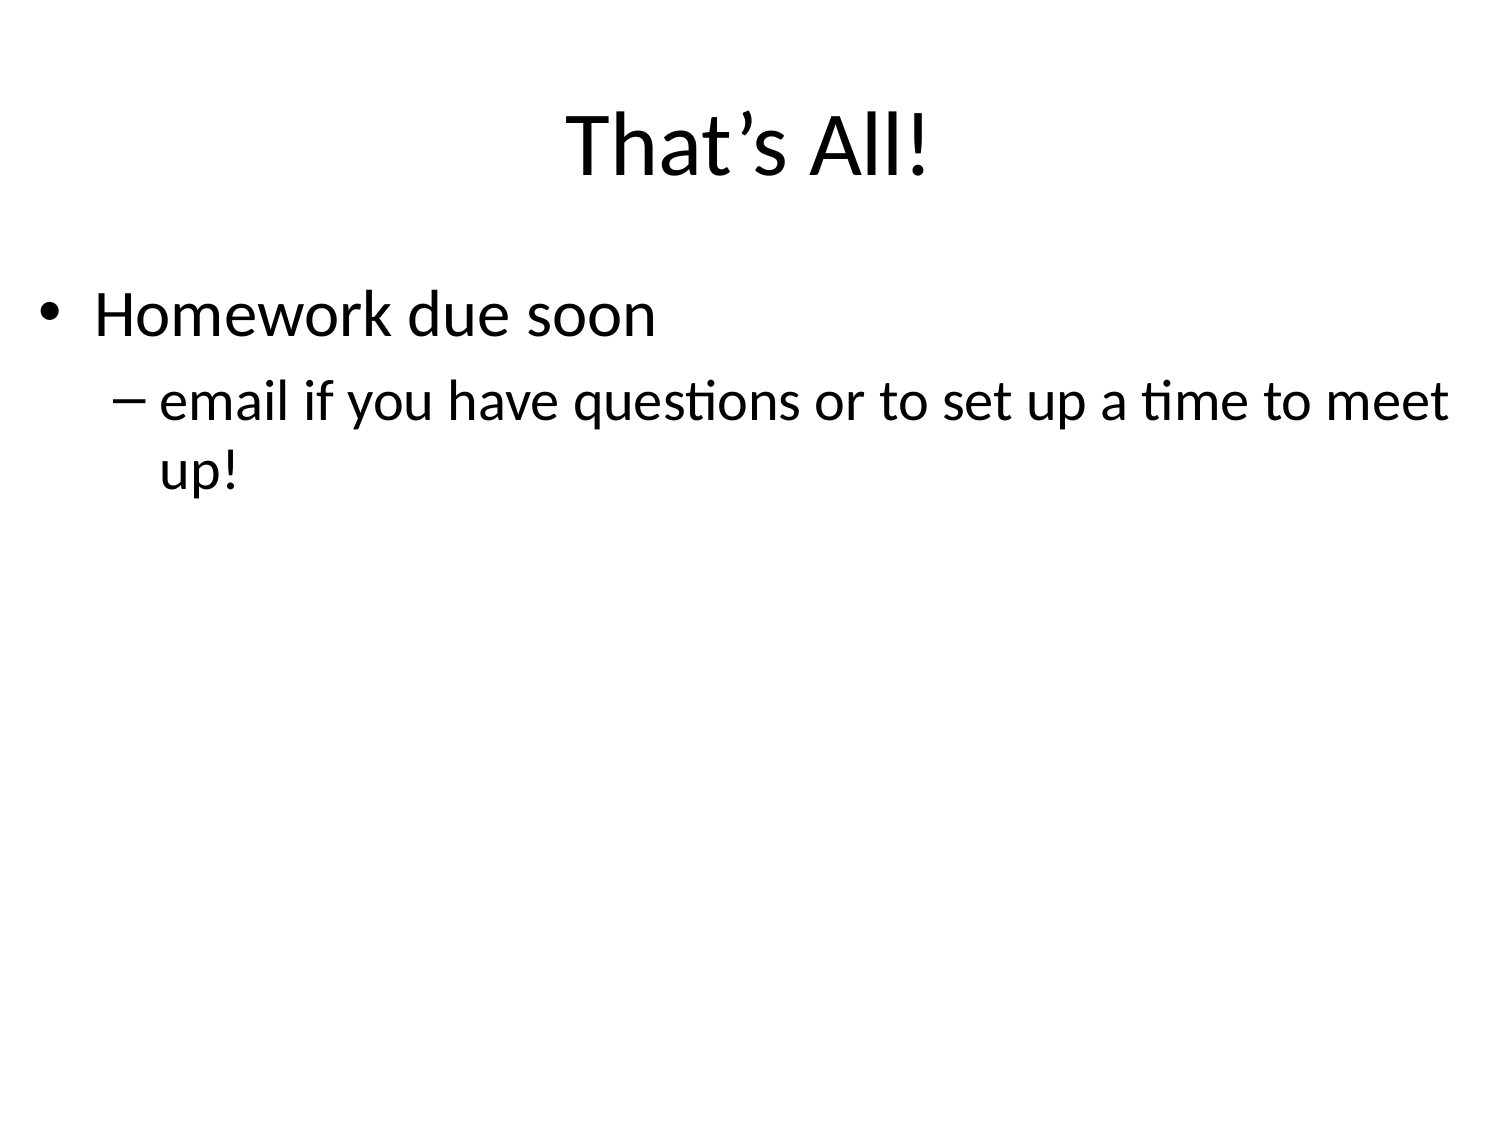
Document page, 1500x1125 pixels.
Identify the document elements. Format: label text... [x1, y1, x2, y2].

list Homework due soon email if you have questions or to set up a time to meet up! [23, 262, 1500, 1005]
title That’s All! [75, 45, 1425, 233]
